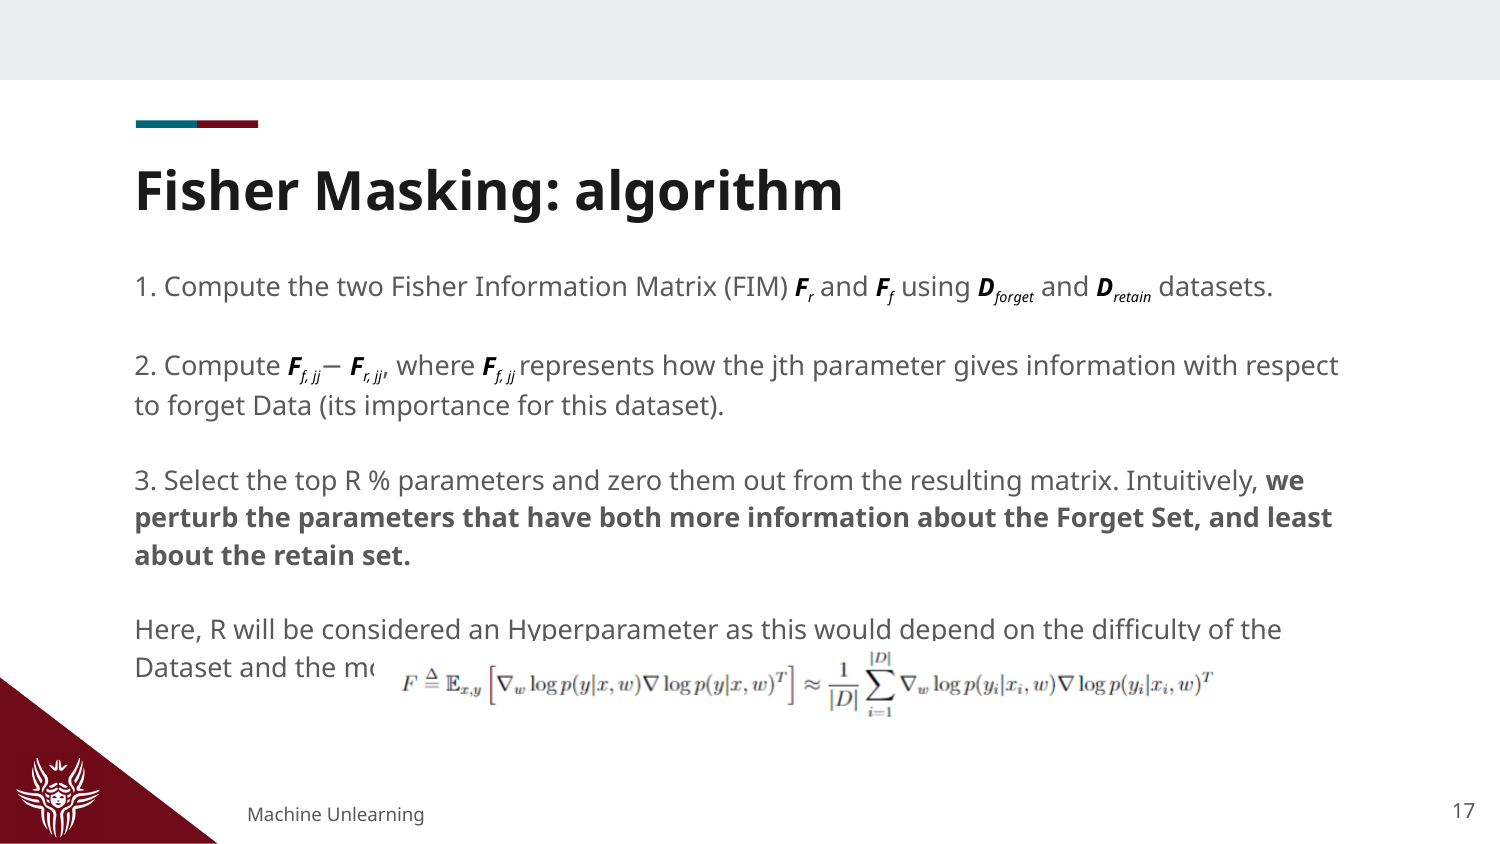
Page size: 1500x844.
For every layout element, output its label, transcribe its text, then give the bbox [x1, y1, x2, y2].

picture [374, 641, 1224, 734]
slide_number ‹#› [1400, 779, 1491, 844]
subtitle Machine Unlearning [232, 783, 1193, 839]
list 1. Compute the two Fisher Information Matrix (FIM) Fr and Ff using Dforget and Dretain datasets. 2. Compute Ff, jj− Fr, jj, where Ff, jj represents how the jth parameter gives information with respect to forget Data (its importance for this dataset). 3. Select the top R % parameters and zero them out from the resulting matrix. Intuitively, we perturb the parameters that have both more information about the Forget Set, and least about the retain set. Here, R will be considered an Hyperparameter as this would depend on the difficulty of the Dataset and the model used [119, 248, 1381, 724]
picture [16, 758, 100, 839]
title Fisher Masking: algorithm [119, 141, 1381, 230]
